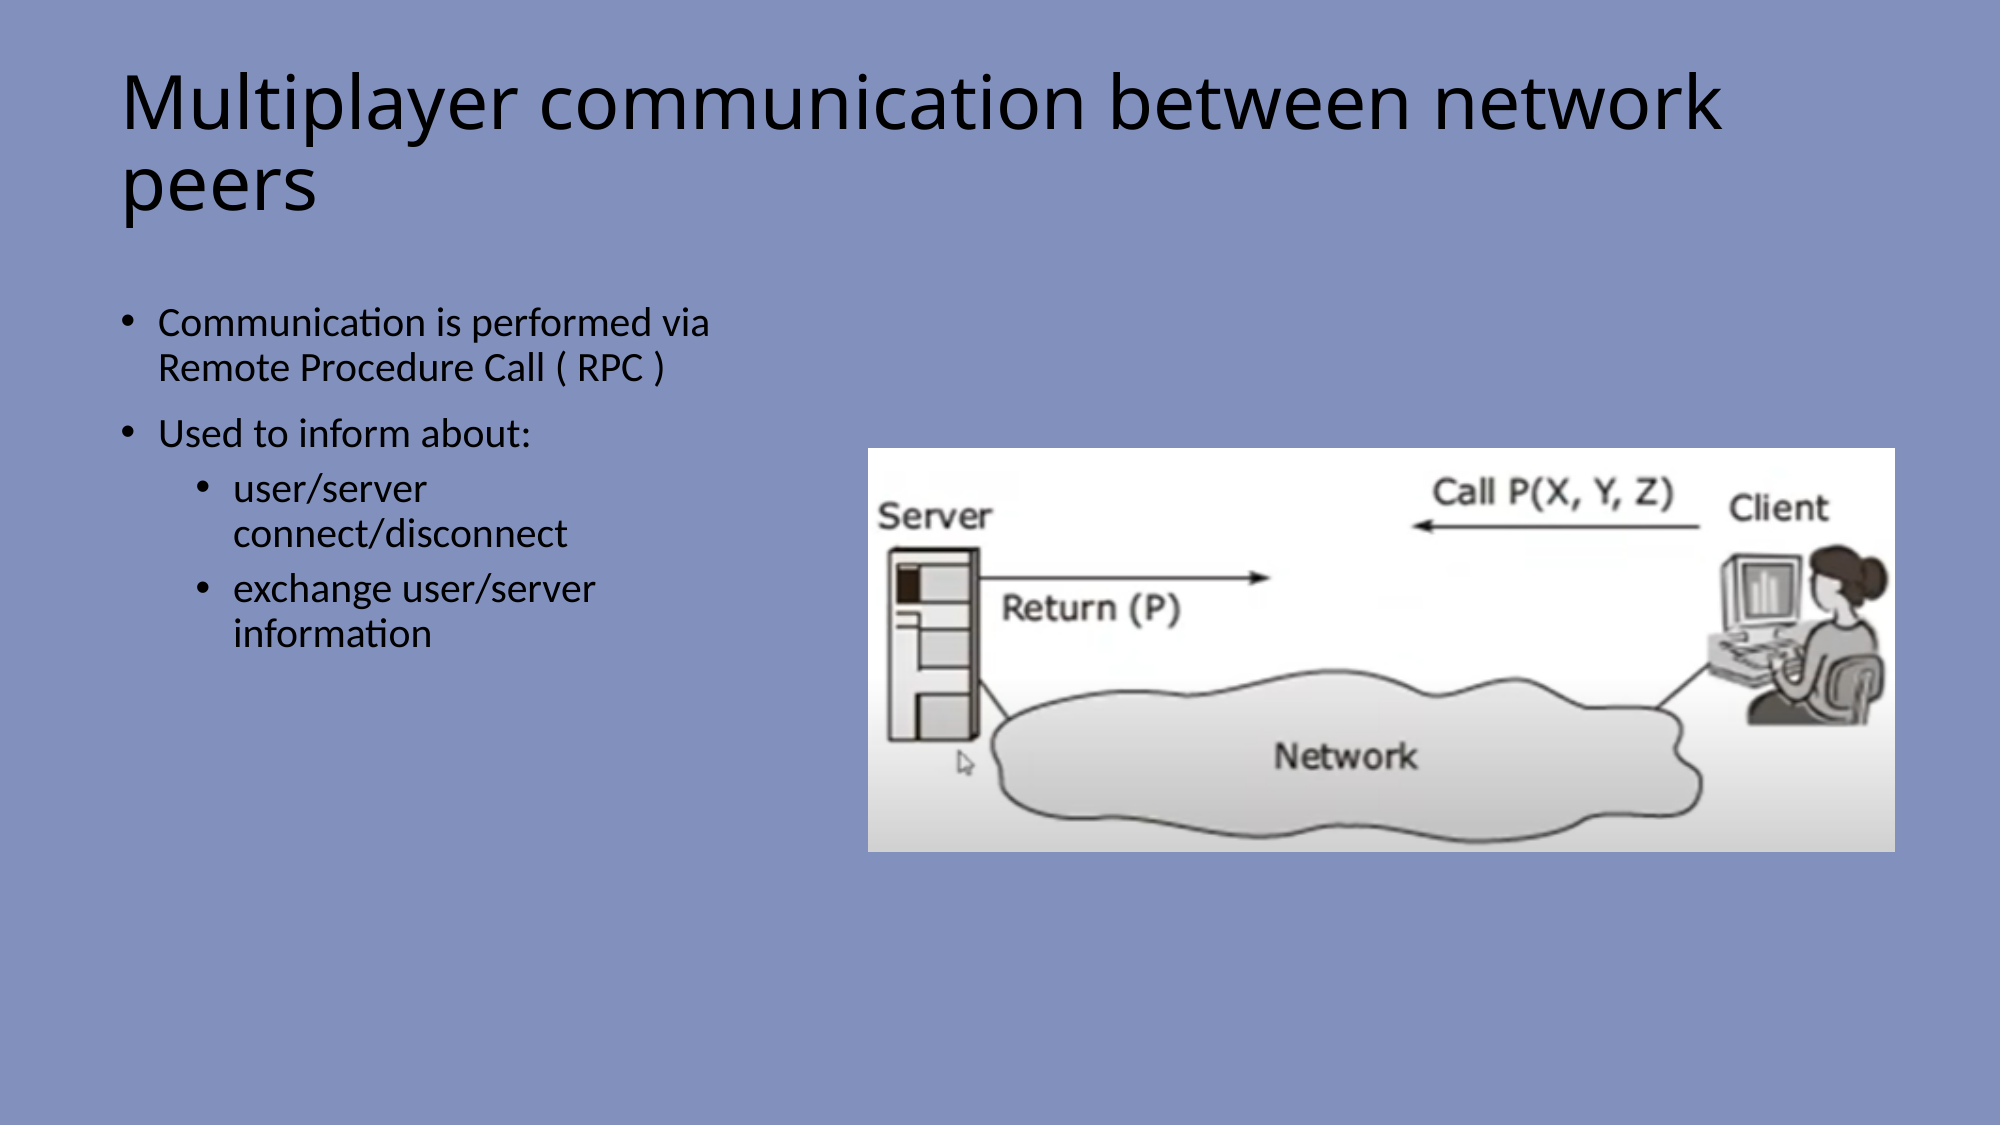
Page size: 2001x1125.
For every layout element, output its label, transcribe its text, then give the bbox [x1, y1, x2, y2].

picture [868, 448, 1895, 852]
title Multiplayer communication between network peers [105, 52, 1895, 240]
list Communication is performed via Remote Procedure Call ( RPC ) Used to inform about: user/server connect/disconnect exchange user/server information [105, 292, 763, 1014]
